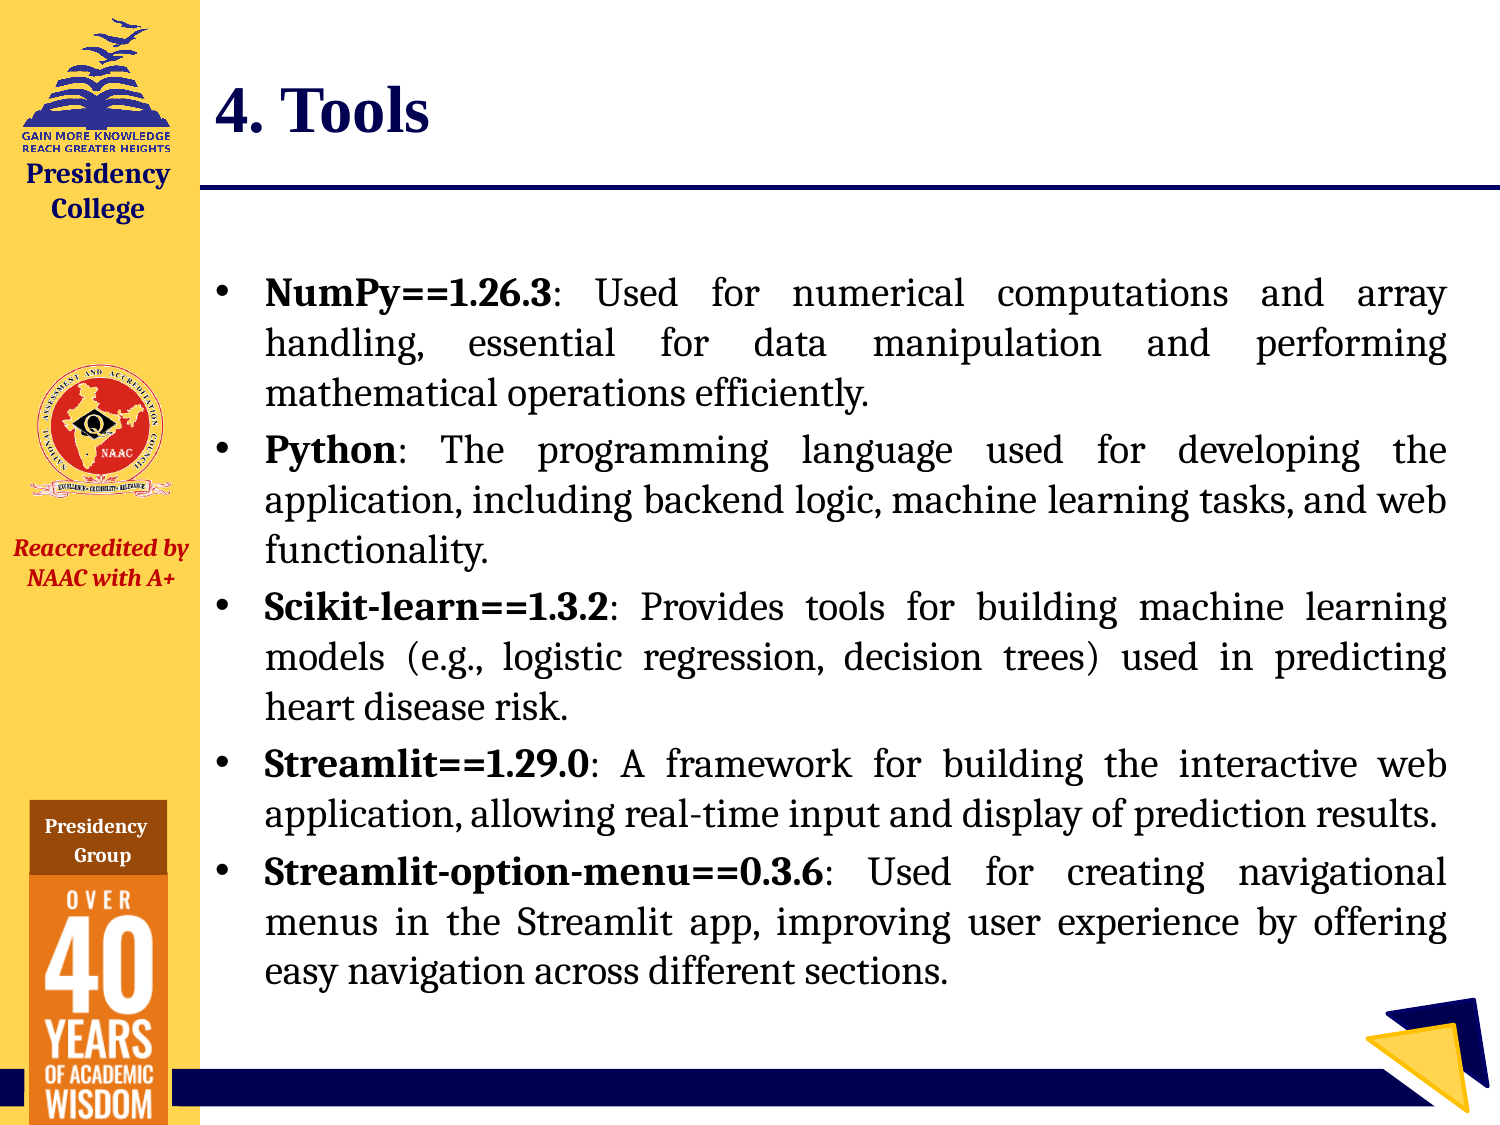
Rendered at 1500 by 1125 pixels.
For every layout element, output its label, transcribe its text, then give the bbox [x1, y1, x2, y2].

picture [29, 875, 168, 1125]
picture [22, 18, 170, 152]
list NumPy==1.26.3: Used for numerical computations and array handling, essential for data manipulation and performing mathematical operations efficiently. Python: The programming language used for developing the application, including backend logic, machine learning tasks, and web functionality. Scikit-learn==1.3.2: Provides tools for building machine learning models (e.g., logistic regression, decision trees) used in predicting heart disease risk. Streamlit==1.29.0: A framework for building the interactive web application, allowing real-time input and display of prediction results. Streamlit-option-menu==0.3.6: Used for creating navigational menus in the Streamlit app, improving user experience by offering easy navigation across different sections. [200, 200, 1463, 1063]
title 4. Tools [200, 37, 1463, 175]
picture [24, 362, 179, 501]
